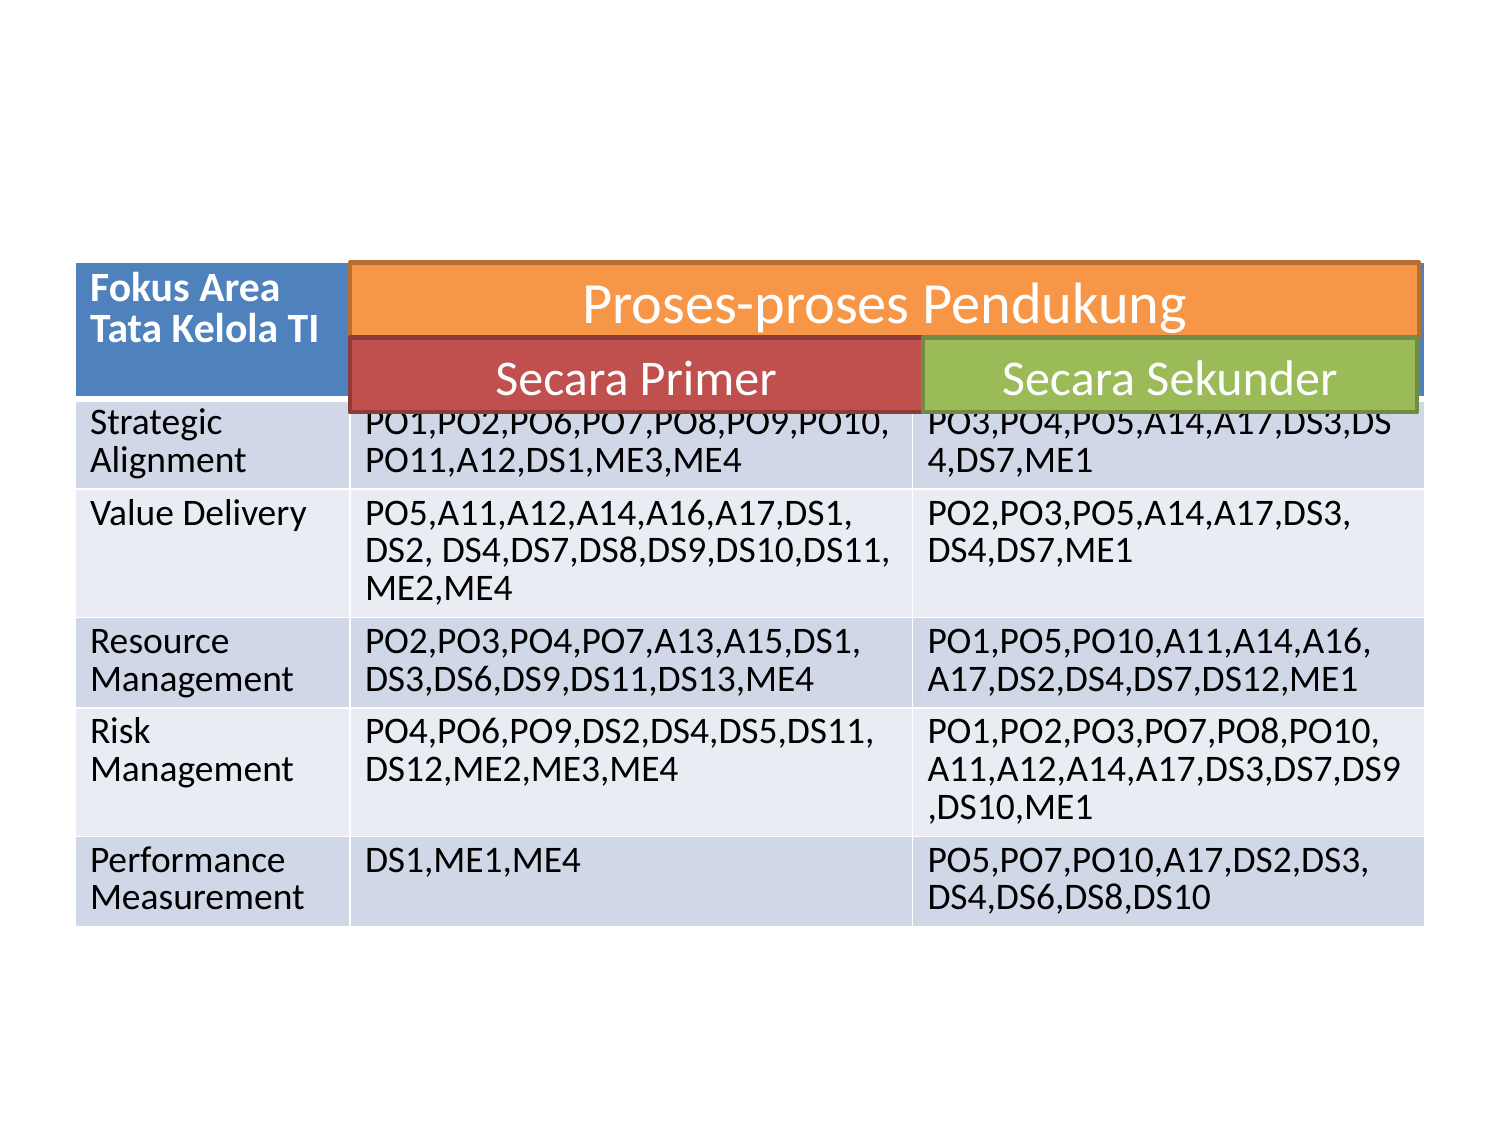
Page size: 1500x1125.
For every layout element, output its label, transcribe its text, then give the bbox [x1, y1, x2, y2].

table_header [1419, 263, 1424, 396]
table_cell PO1,PO2,PO6,PO7,PO8,PO9,PO10,PO11,A12,DS1,ME3,ME4 [351, 414, 912, 488]
table_cell PO5,A11,A12,A14,A16,A17,DS1, DS2, DS4,DS7,DS8,DS9,DS10,DS11, ME2,ME4 [351, 490, 912, 617]
table_cell PO2,PO3,PO4,PO7,A13,A15,DS1, DS3,DS6,DS9,DS11,DS13,ME4 [351, 618, 912, 707]
table_cell Value Delivery [76, 490, 349, 617]
table_cell PO1,PO2,PO3,PO7,PO8,PO10, A11,A12,A14,A17,DS3,DS7,DS9,DS10,ME1 [913, 709, 1424, 836]
table_cell Resource Management [76, 618, 349, 707]
text_box Secara Primer [348, 335, 921, 414]
text_box Proses-proses Pendukung [348, 260, 1421, 339]
table_cell PO4,PO6,PO9,DS2,DS4,DS5,DS11,DS12,ME2,ME3,ME4 [351, 709, 912, 836]
table_header Fokus Area Tata Kelola TI [76, 263, 348, 396]
table_cell PO2,PO3,PO5,A14,A17,DS3, DS4,DS7,ME1 [913, 490, 1424, 617]
table_cell DS1,ME1,ME4 [351, 837, 912, 926]
table_cell PO1,PO5,PO10,A11,A14,A16, A17,DS2,DS4,DS7,DS12,ME1 [913, 618, 1424, 707]
text_box Secara Sekunder [921, 335, 1419, 414]
table_cell PO5,PO7,PO10,A17,DS2,DS3, DS4,DS6,DS8,DS10 [913, 837, 1424, 926]
table_cell PO3,PO4,PO5,A14,A17,DS3,DS4,DS7,ME1 [913, 402, 1424, 488]
table_cell Performance Measurement [76, 837, 349, 926]
table_cell Risk Management [76, 709, 349, 836]
table_cell Strategic Alignment [76, 402, 349, 488]
